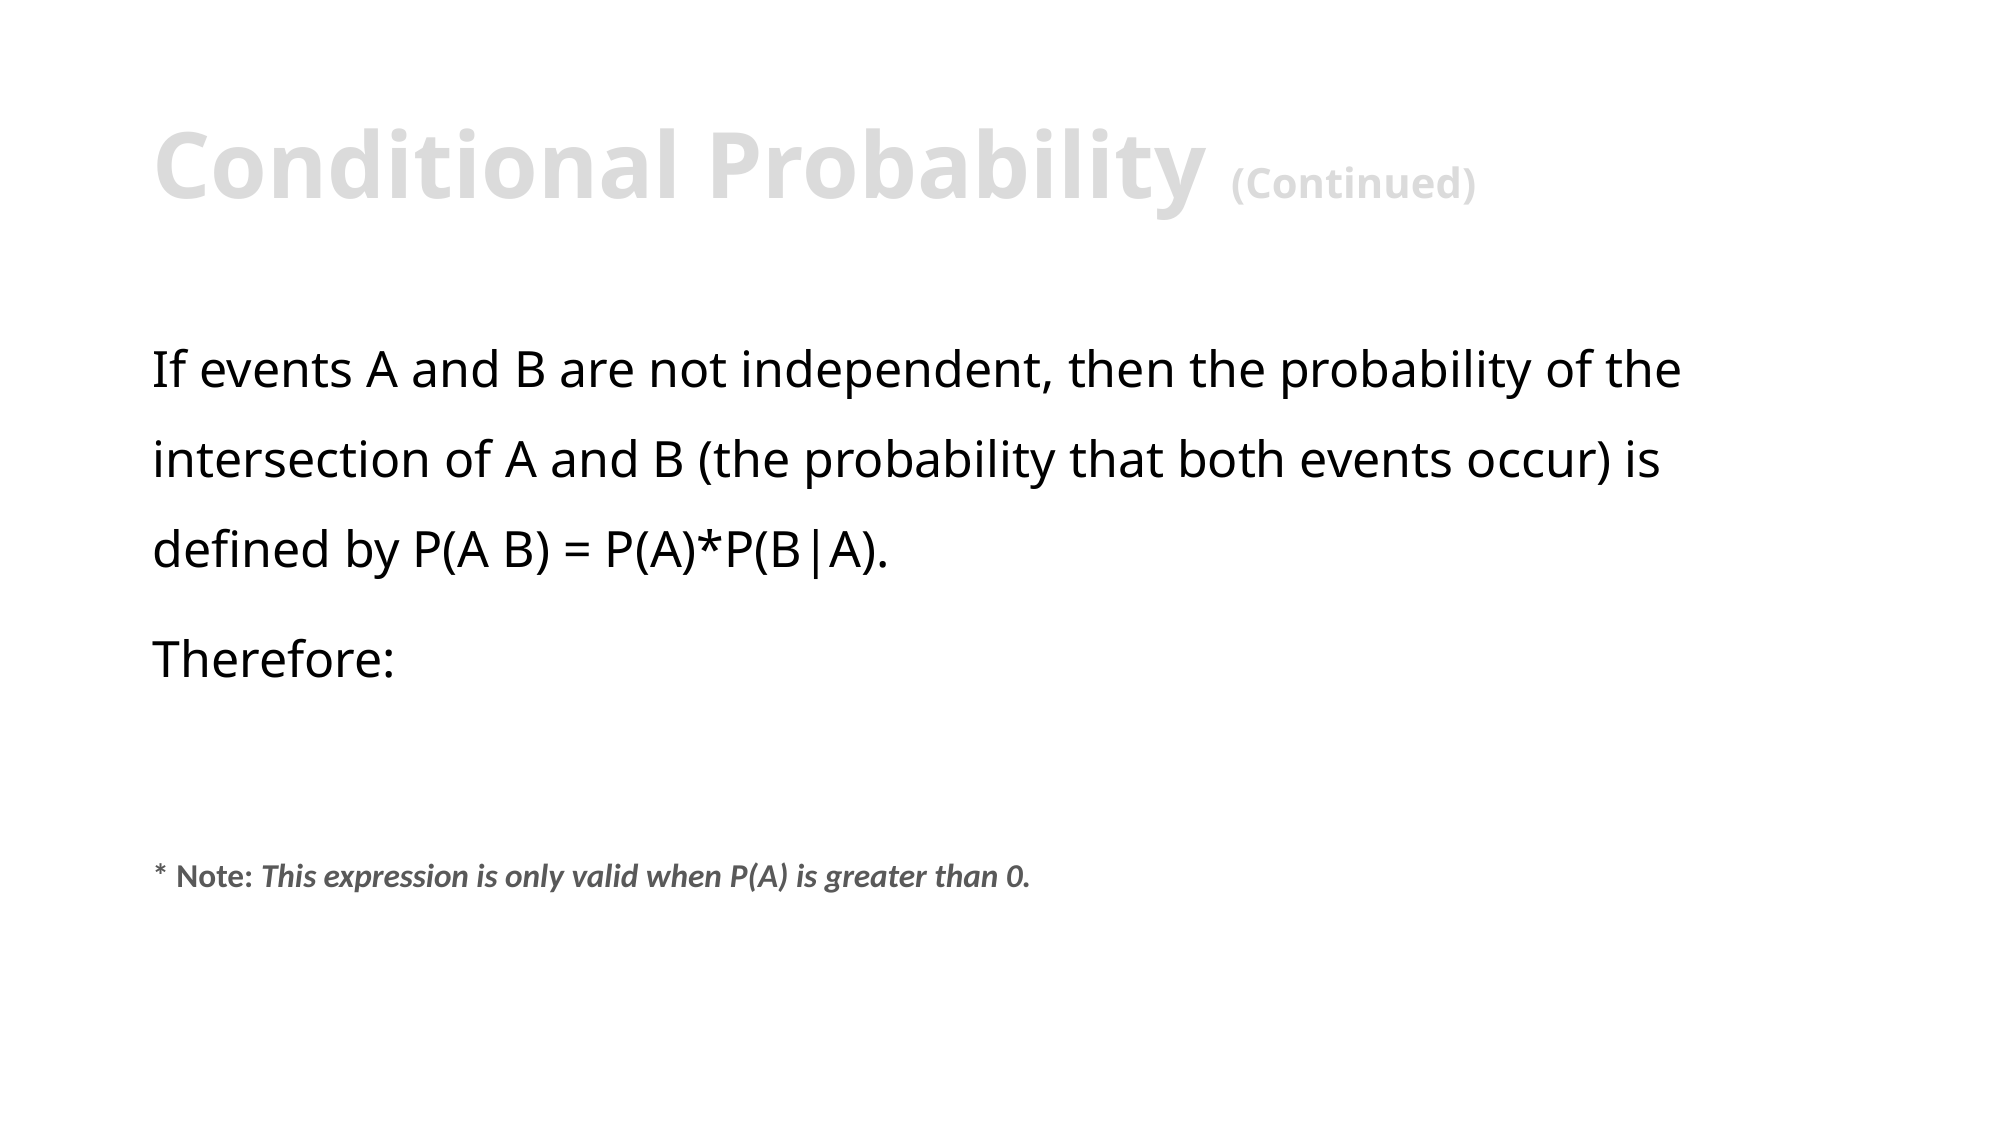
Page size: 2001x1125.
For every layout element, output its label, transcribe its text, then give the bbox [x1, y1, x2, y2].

title Conditional Probability (Continued) [137, 59, 1863, 278]
